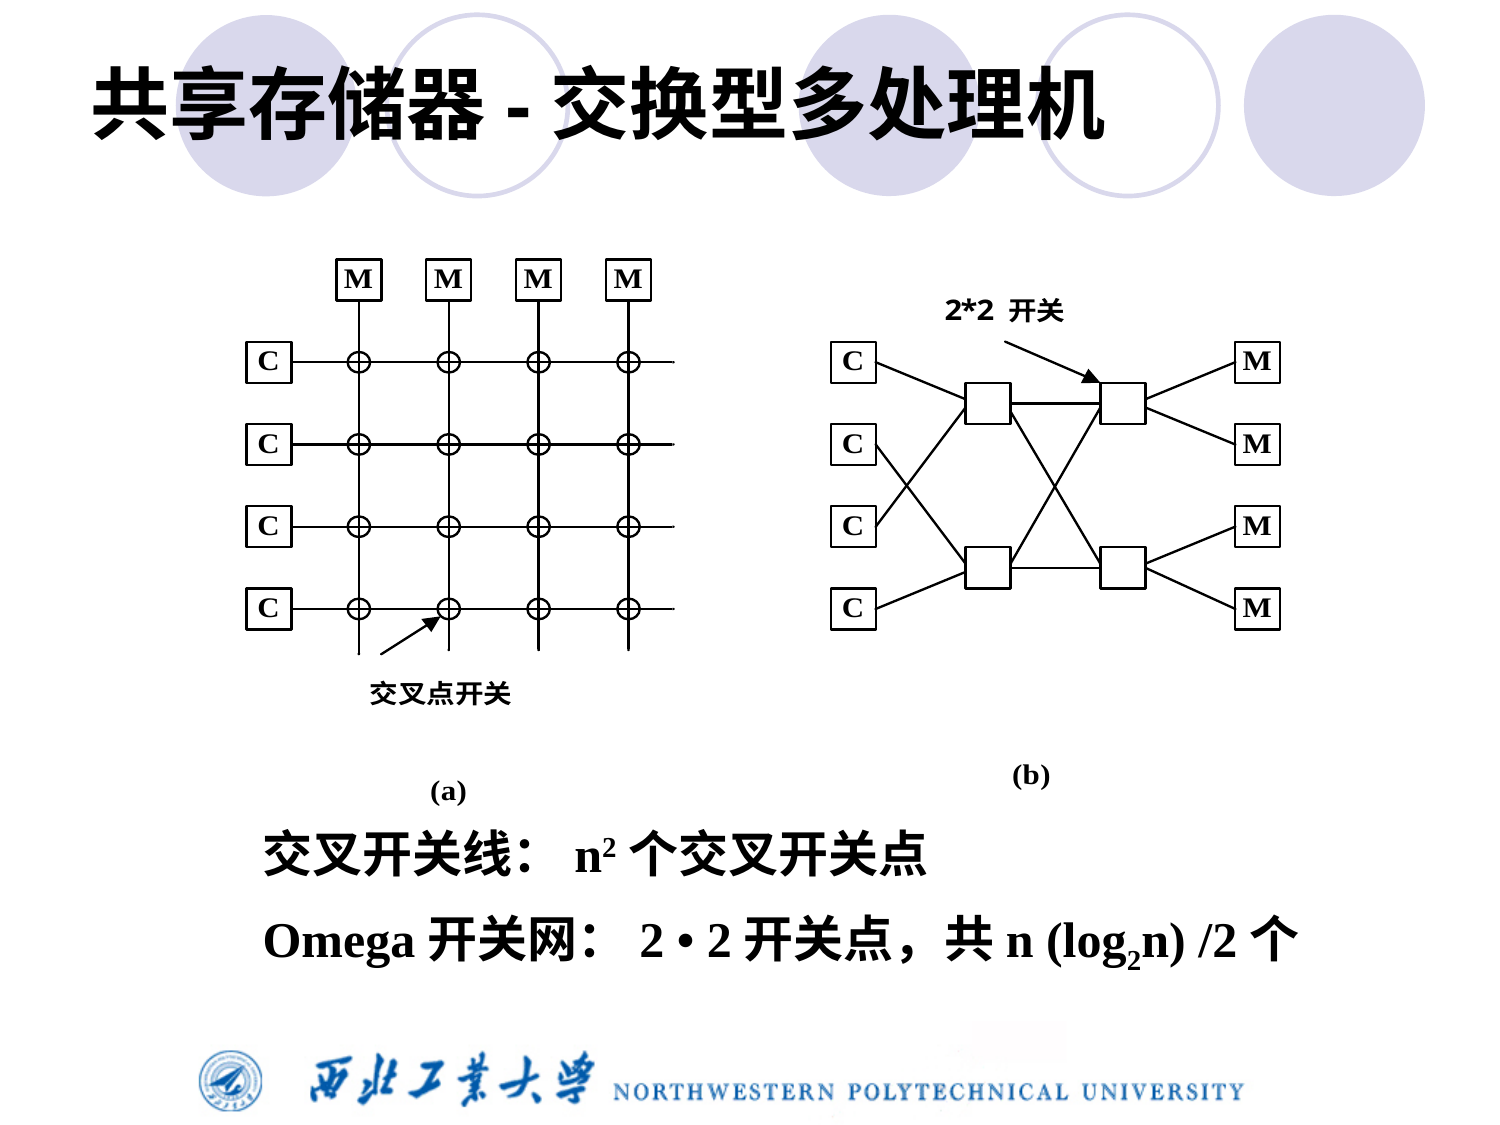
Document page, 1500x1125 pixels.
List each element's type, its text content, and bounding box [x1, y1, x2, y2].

text_box 交叉开关线：n2个交叉开关点 Omega开关网：2 • 2开关点，共n (log2n) /2个 [247, 815, 1348, 984]
title 共享存储器-交换型多处理机 [75, 19, 1425, 185]
picture [0, 1021, 1500, 1125]
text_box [241, 255, 1282, 818]
